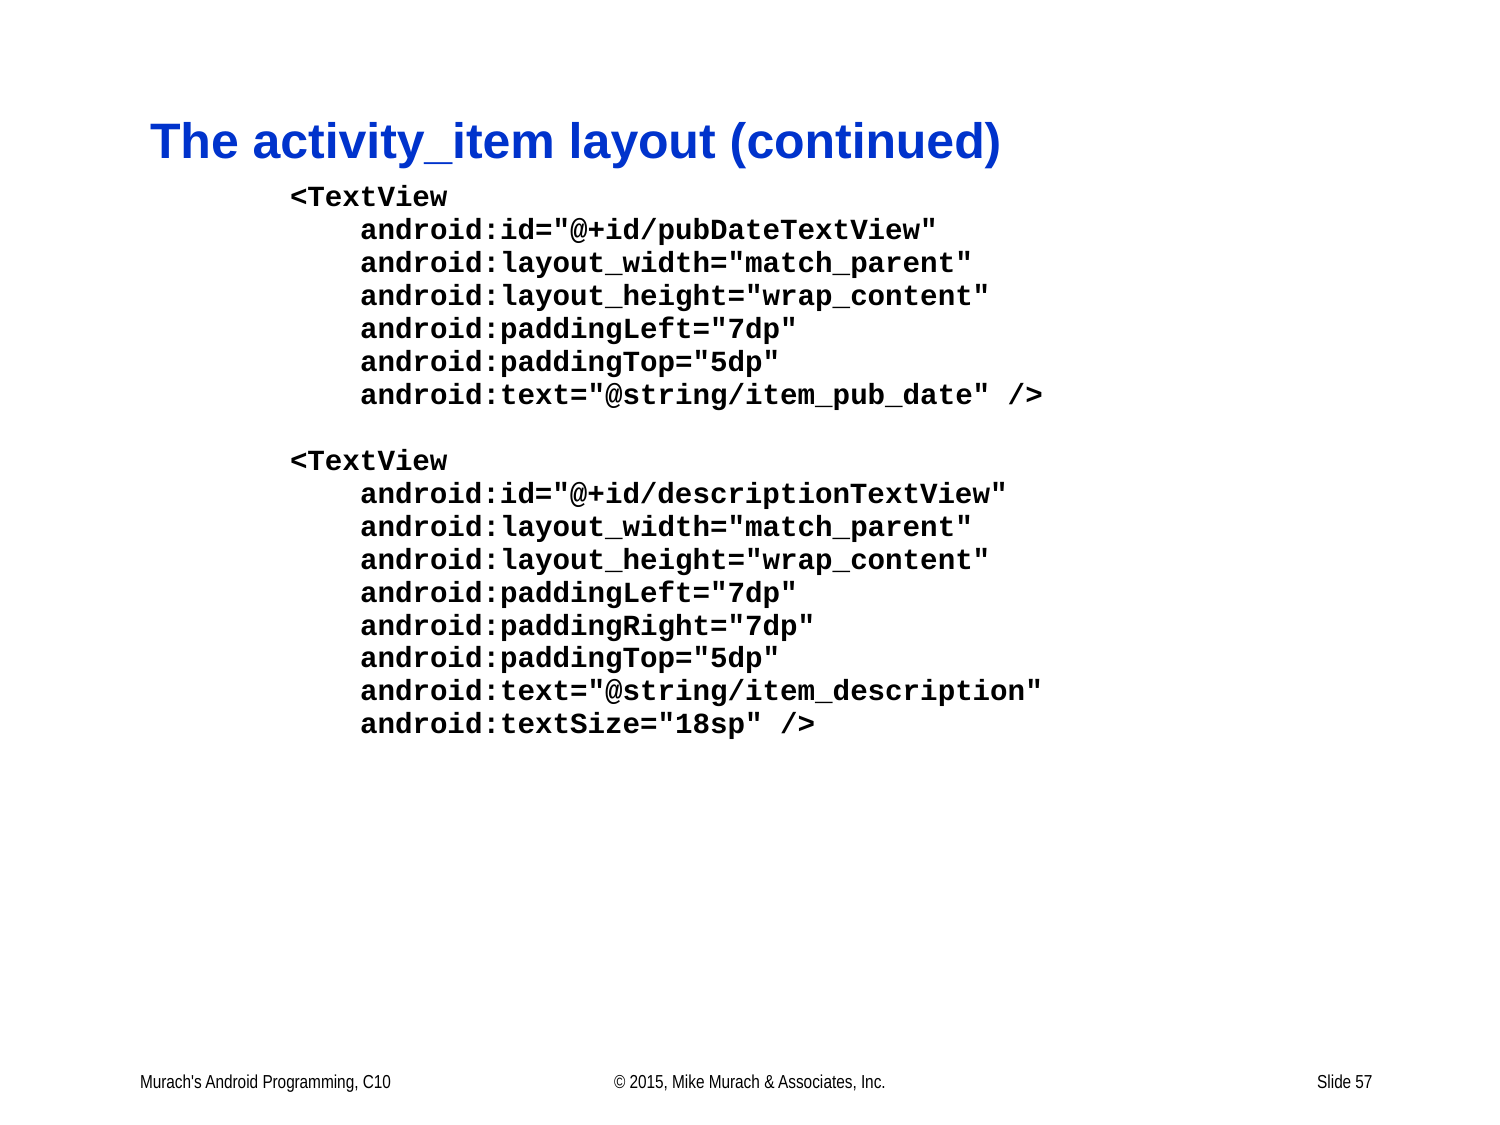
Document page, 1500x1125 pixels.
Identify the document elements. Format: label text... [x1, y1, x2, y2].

slide_number Murach's Android Programming, C10 [125, 1025, 450, 1100]
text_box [149, 112, 1277, 780]
footer © 2015, Mike Murach & Associates, Inc. [474, 1025, 1025, 1100]
slide_number Slide 57 [1074, 1025, 1388, 1100]
